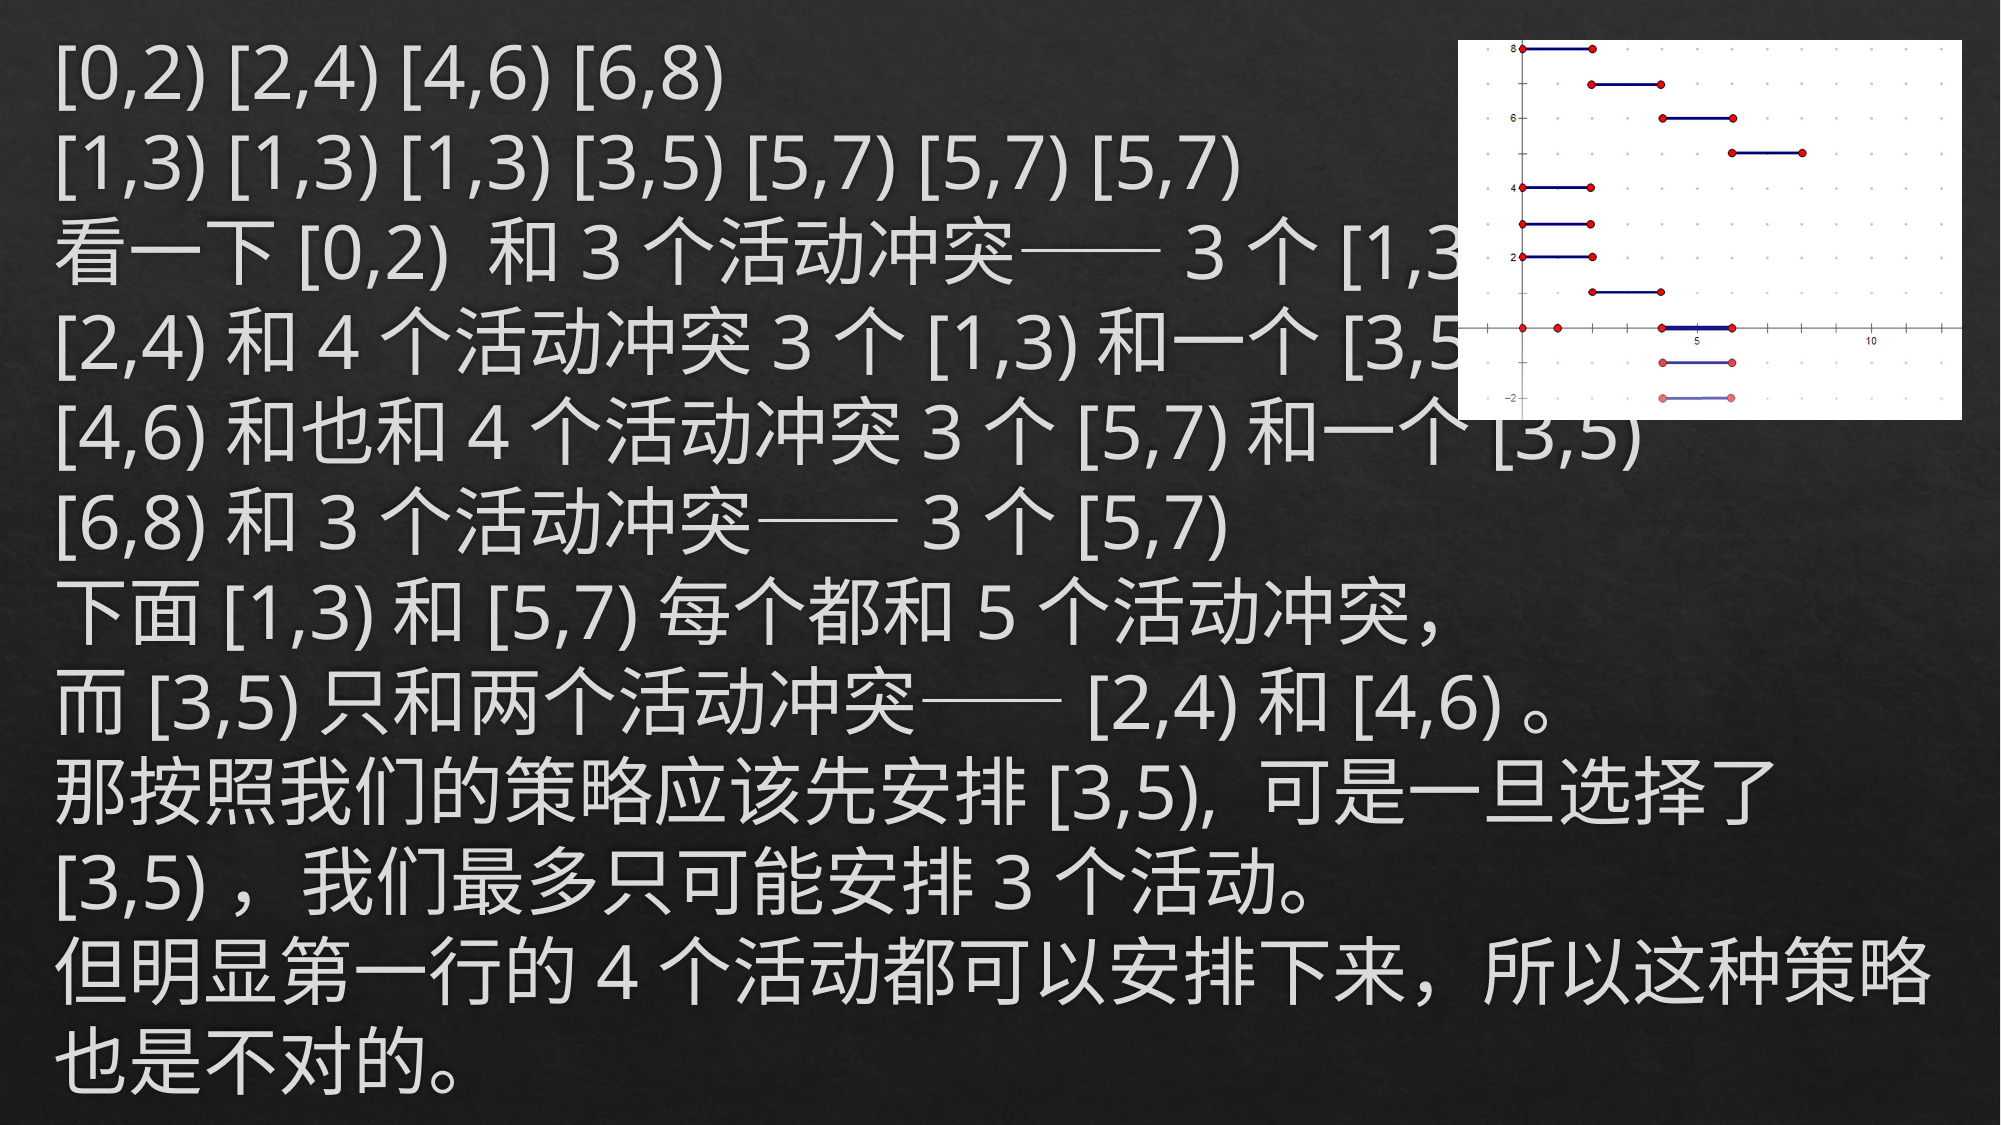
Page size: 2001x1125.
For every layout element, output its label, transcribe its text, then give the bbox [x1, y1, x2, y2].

title [0,2) [2,4) [4,6) [6,8) [1,3) [1,3) [1,3) [3,5) [5,7) [5,7) [5,7) 看一下[0,2) 和3个活动冲突——3个[1,3) [2,4)和4个活动冲突3个[1,3)和一个[3,5) [4,6)和也和4个活动冲突3个[5,7)和一个[3,5) [6,8)和3个活动冲突——3个[5,7) 下面[1,3)和[5,7)每个都和5个活动冲突， 而[3,5)只和两个活动冲突——[2,4)和[4,6)。 那按照我们的策略应该先安排[3,5), 可是一旦选择了[3,5)，我们最多只可能安排3个活动。 但明显第一行的4个活动都可以安排下来，所以这种策略也是不对的。 [38, 0, 1962, 1125]
picture [1458, 40, 1962, 420]
